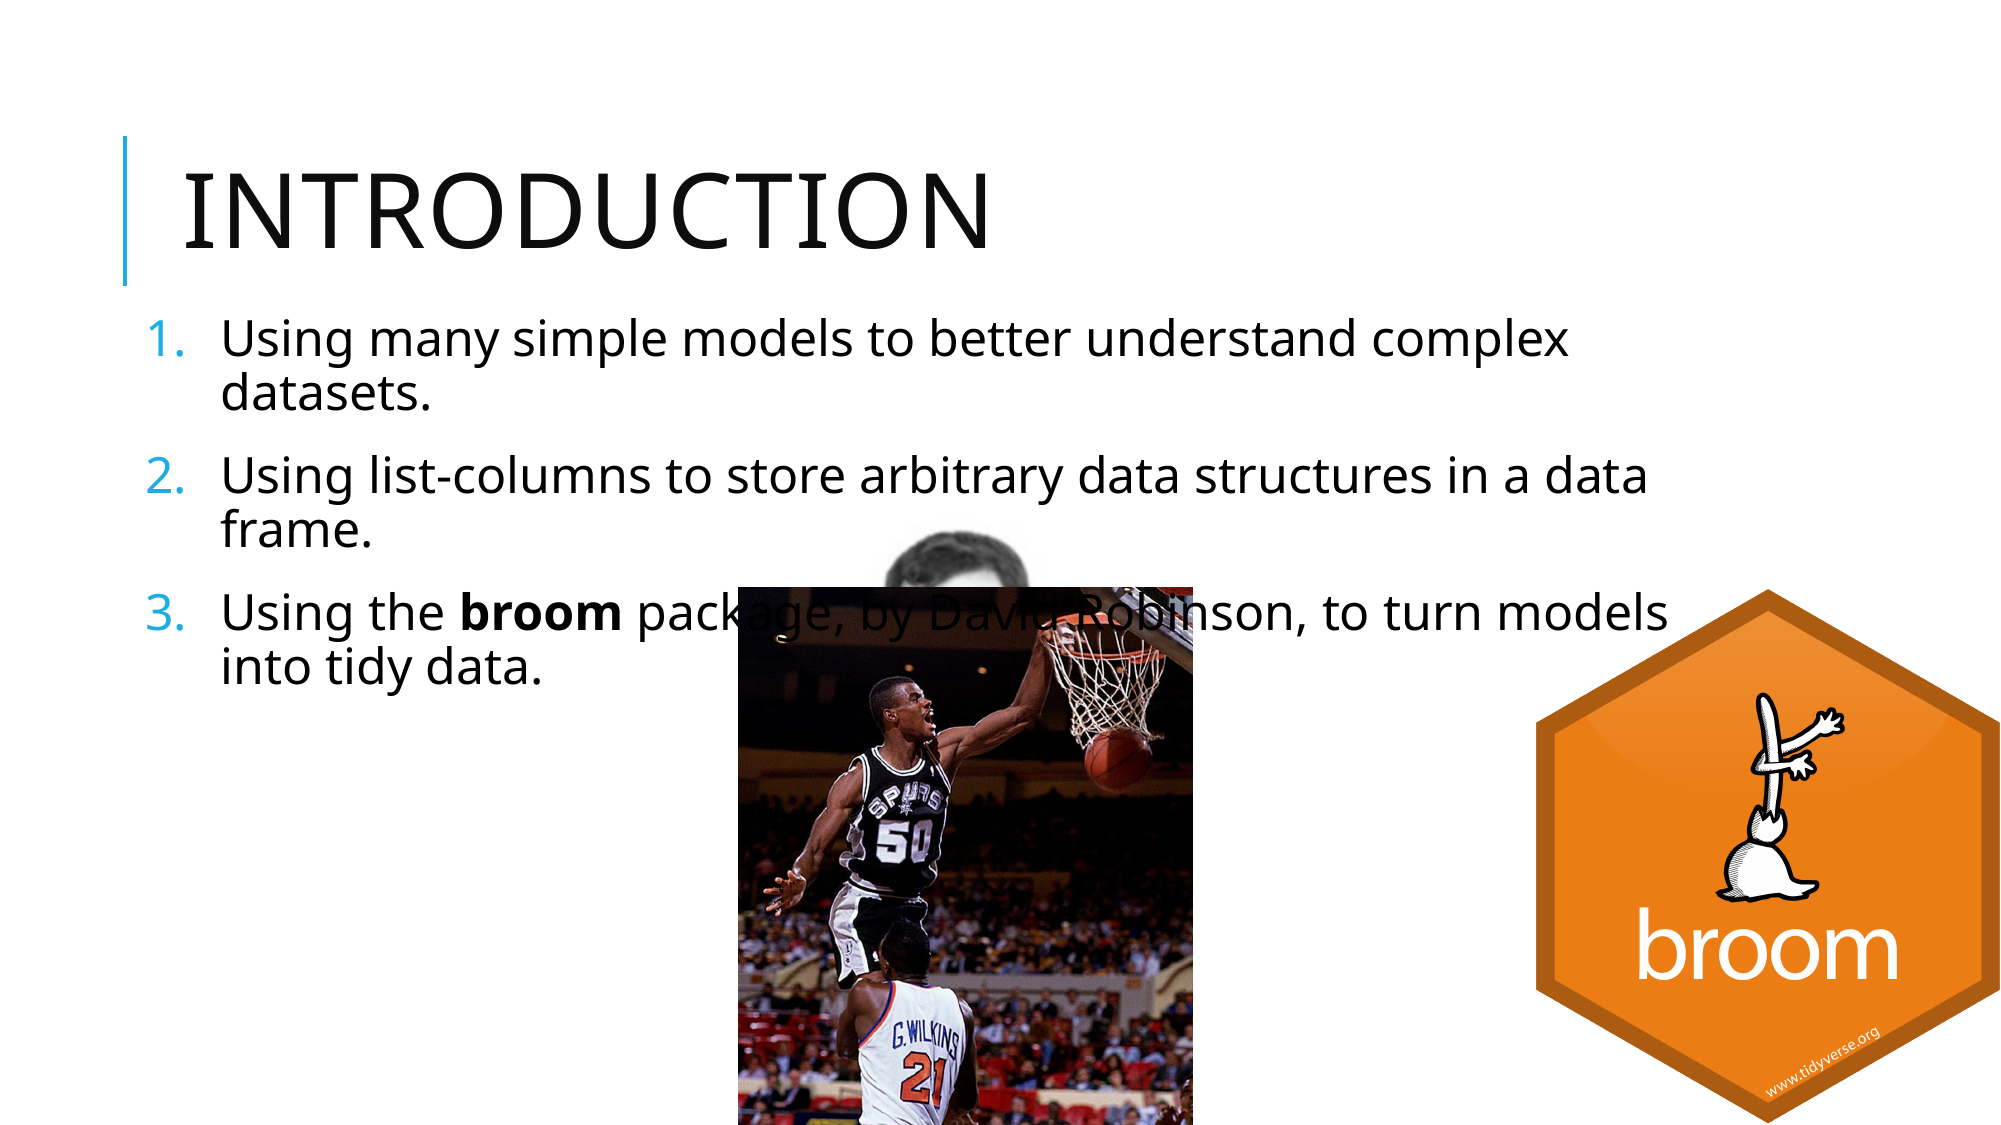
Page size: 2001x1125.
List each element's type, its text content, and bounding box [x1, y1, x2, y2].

picture [737, 476, 1193, 1125]
title introduction [168, 96, 1763, 342]
picture [1536, 587, 2000, 1125]
list Using many simple models to better understand complex datasets. Using list-columns to store arbitrary data structures in a data frame. Using the broom package, by David Robinson, to turn models into tidy data. [137, 305, 1733, 966]
